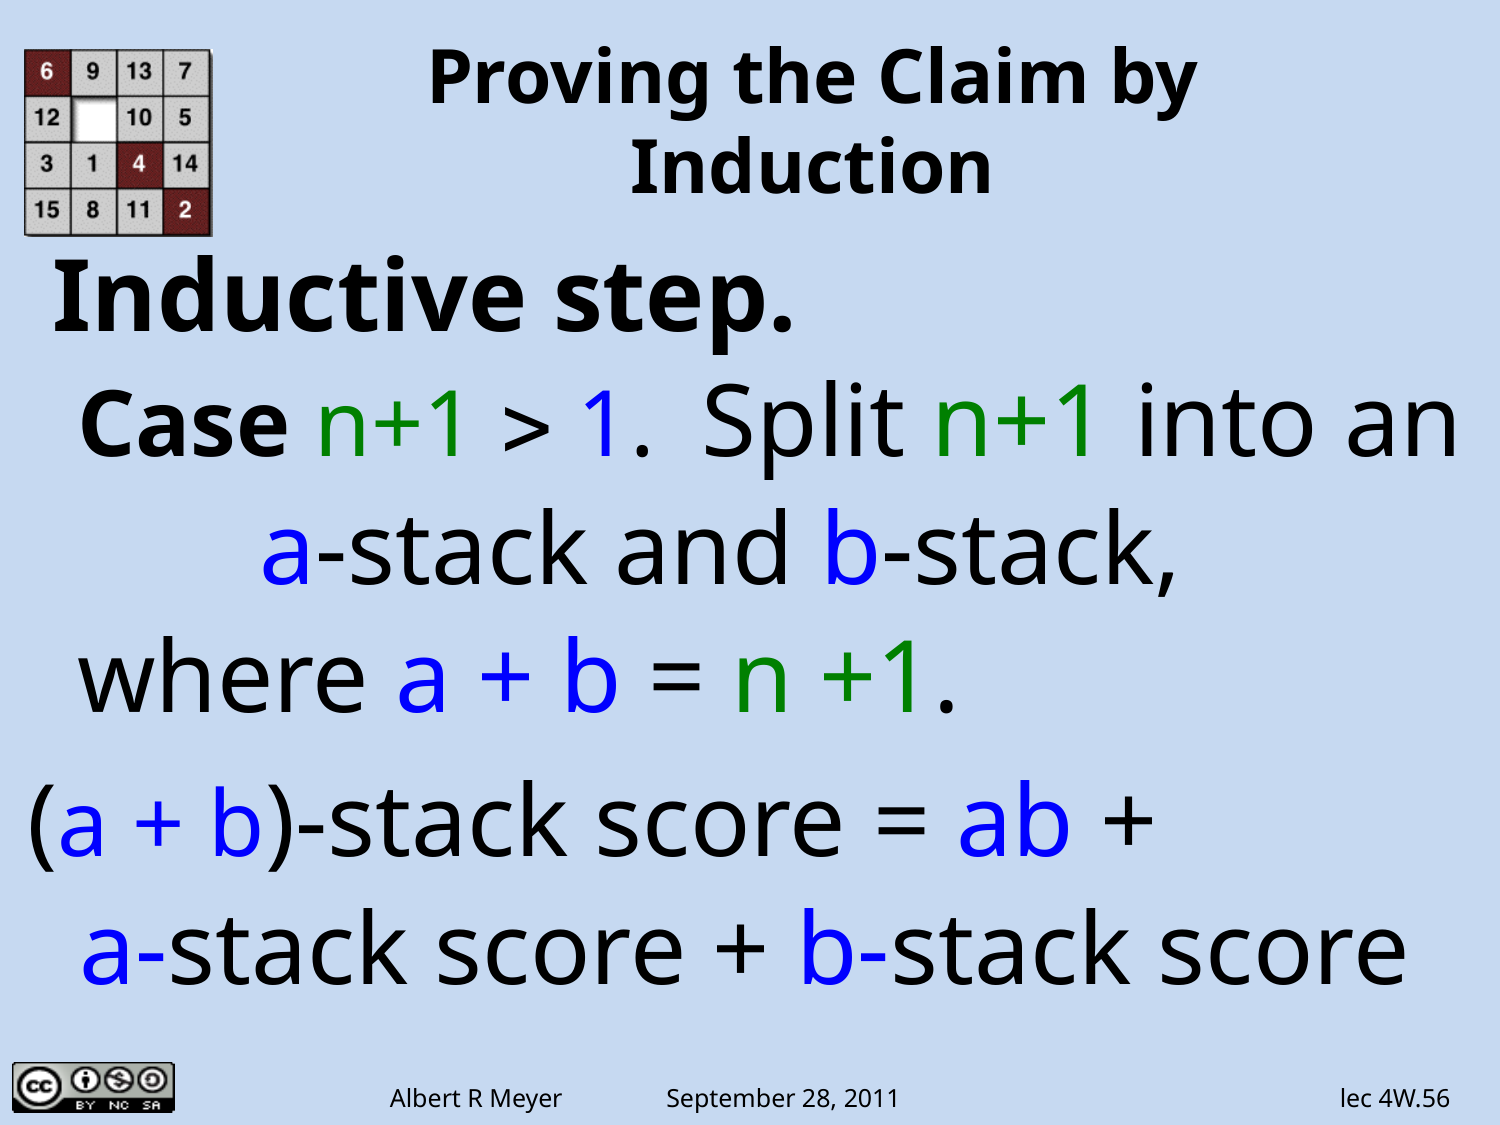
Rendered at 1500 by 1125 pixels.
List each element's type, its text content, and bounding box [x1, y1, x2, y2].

text_box (a + b)-stack score = ab + a-stack score + b-stack score [12, 762, 1488, 1014]
text_box Case n+1 > 1. Split n+1 into an a-stack and b-stack, where a + b = n +1. [62, 362, 1500, 742]
title Proving the Claim by Induction [225, 24, 1400, 213]
list Inductive step. [37, 237, 1063, 388]
picture [24, 49, 213, 237]
picture [12, 1062, 175, 1113]
